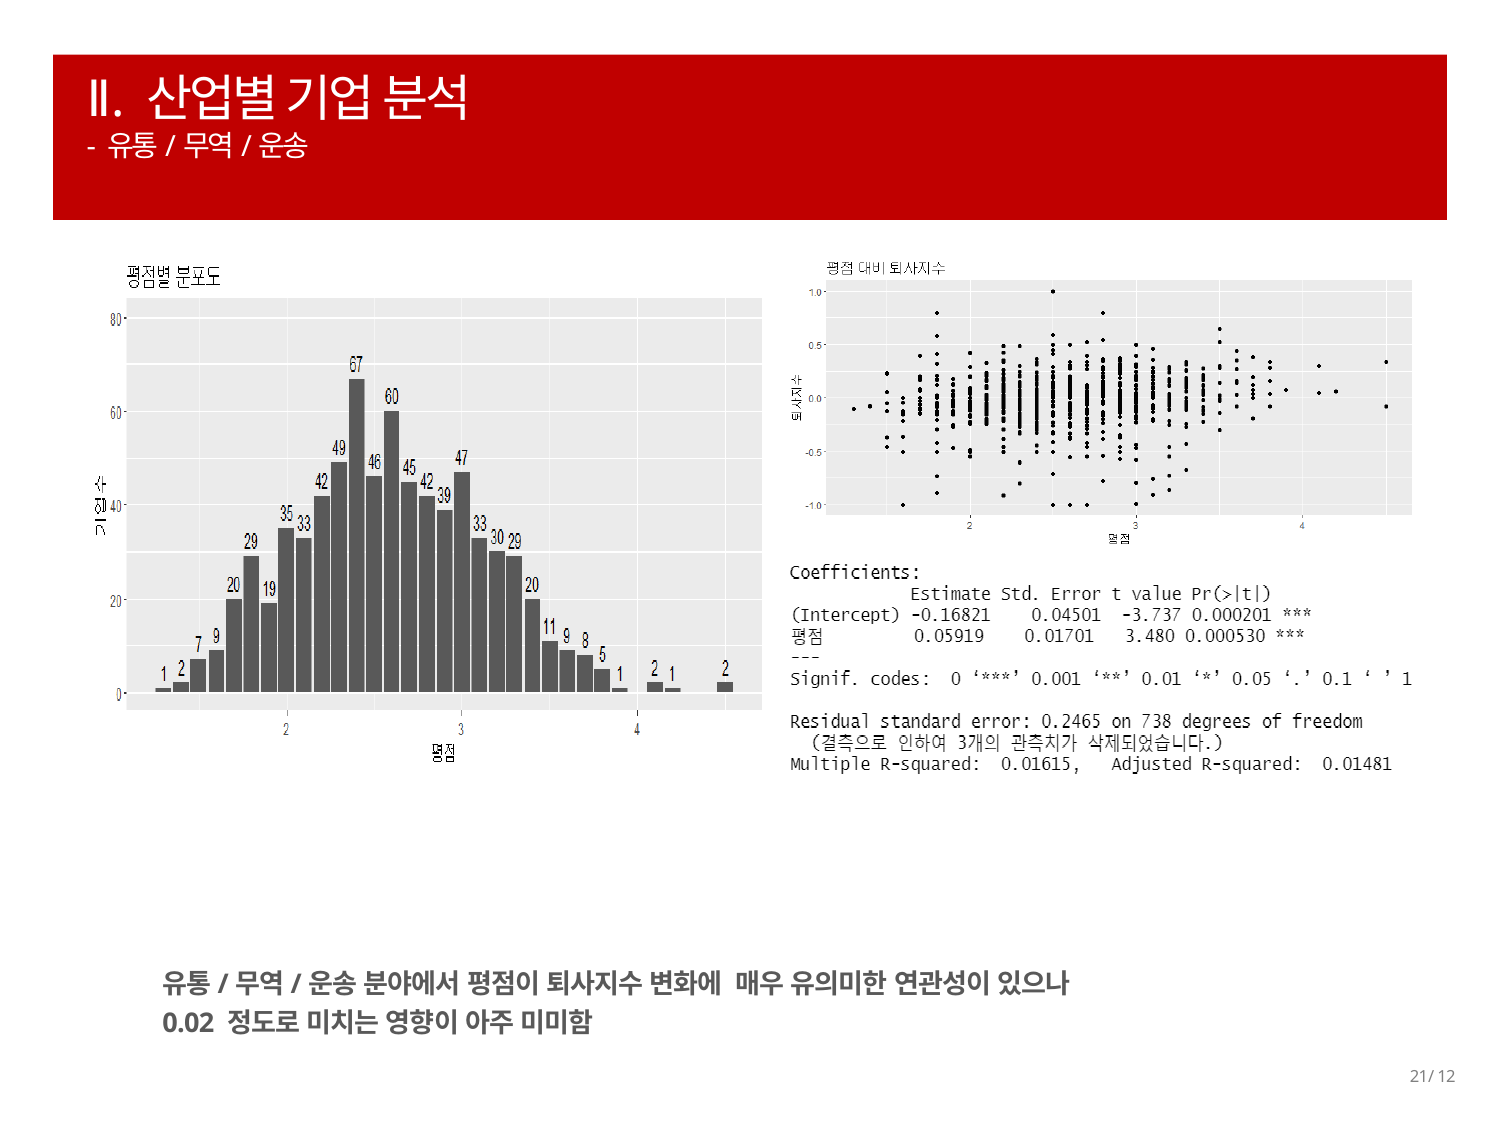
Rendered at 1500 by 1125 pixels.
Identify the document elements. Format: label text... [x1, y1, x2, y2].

text_box 21/ 12 [1210, 1058, 1471, 1097]
text_box [51, 52, 1449, 222]
text_box 유통/무역/운송 분야에서 평점이 퇴사지수 변화에 매우 유의미한 연관성이 있으나 0.02 정도로 미치는 영향이 아주 미미함 [147, 952, 1211, 1045]
text_box [783, 253, 1419, 553]
text_box [783, 559, 1419, 776]
text_box [86, 253, 770, 777]
title Ⅱ. 산업별 기업 분석 - 유통/무역/운송 [71, 59, 1422, 225]
